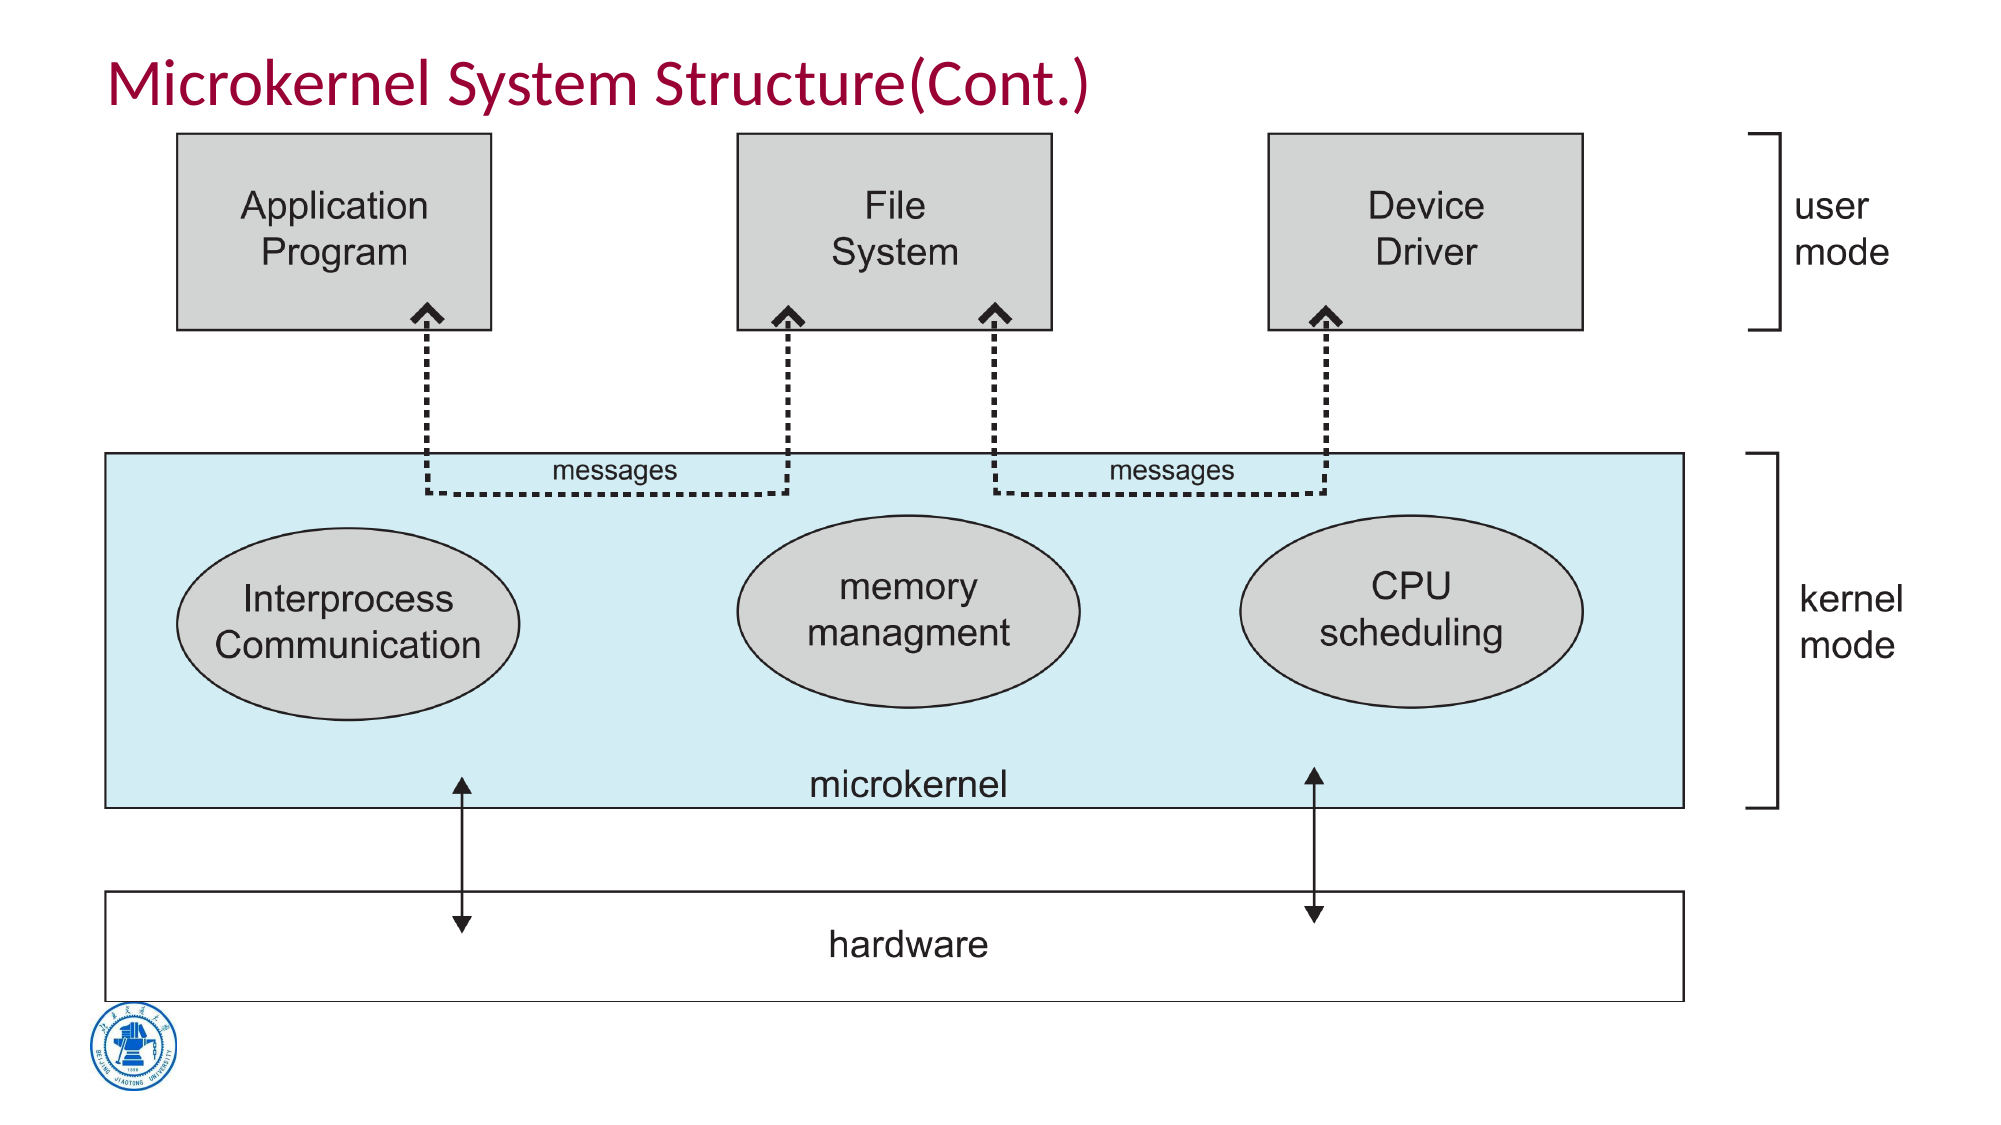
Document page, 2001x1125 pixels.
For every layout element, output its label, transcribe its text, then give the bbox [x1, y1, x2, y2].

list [104, 132, 1903, 1003]
picture [90, 1001, 177, 1091]
title Microkernel System Structure(Cont.) [90, 39, 1917, 118]
